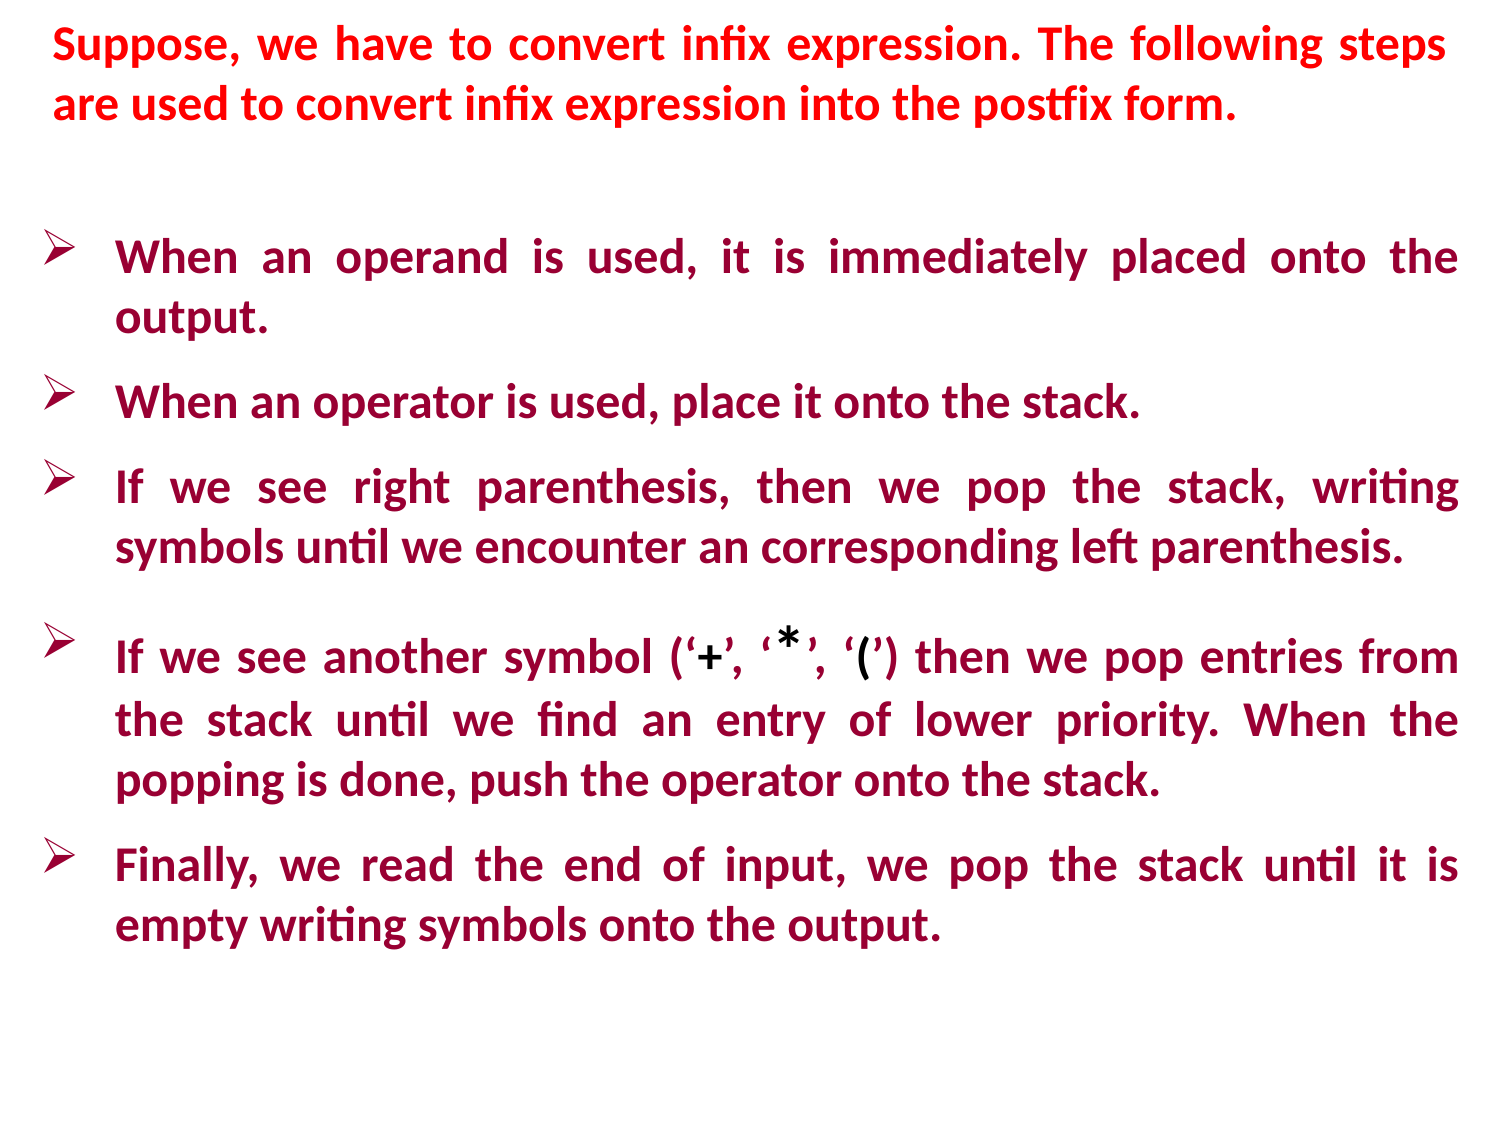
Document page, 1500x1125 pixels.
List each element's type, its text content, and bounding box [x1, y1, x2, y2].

text_box Suppose, we have to convert infix expression. The following steps are used to convert infix expression into the postfix form. [37, 2, 1463, 138]
text_box When an operand is used, it is immediately placed onto the output. When an operator is used, place it onto the stack. If we see right parenthesis, then we pop the stack, writing symbols until we encounter an corresponding left parenthesis. If we see another symbol (‘+’, ‘*’, ‘(’) then we pop entries from the stack until we find an entry of lower priority. When the popping is done, push the operator onto the stack. Finally, we read the end of input, we pop the stack until it is empty writing symbols onto the output. [24, 216, 1475, 960]
